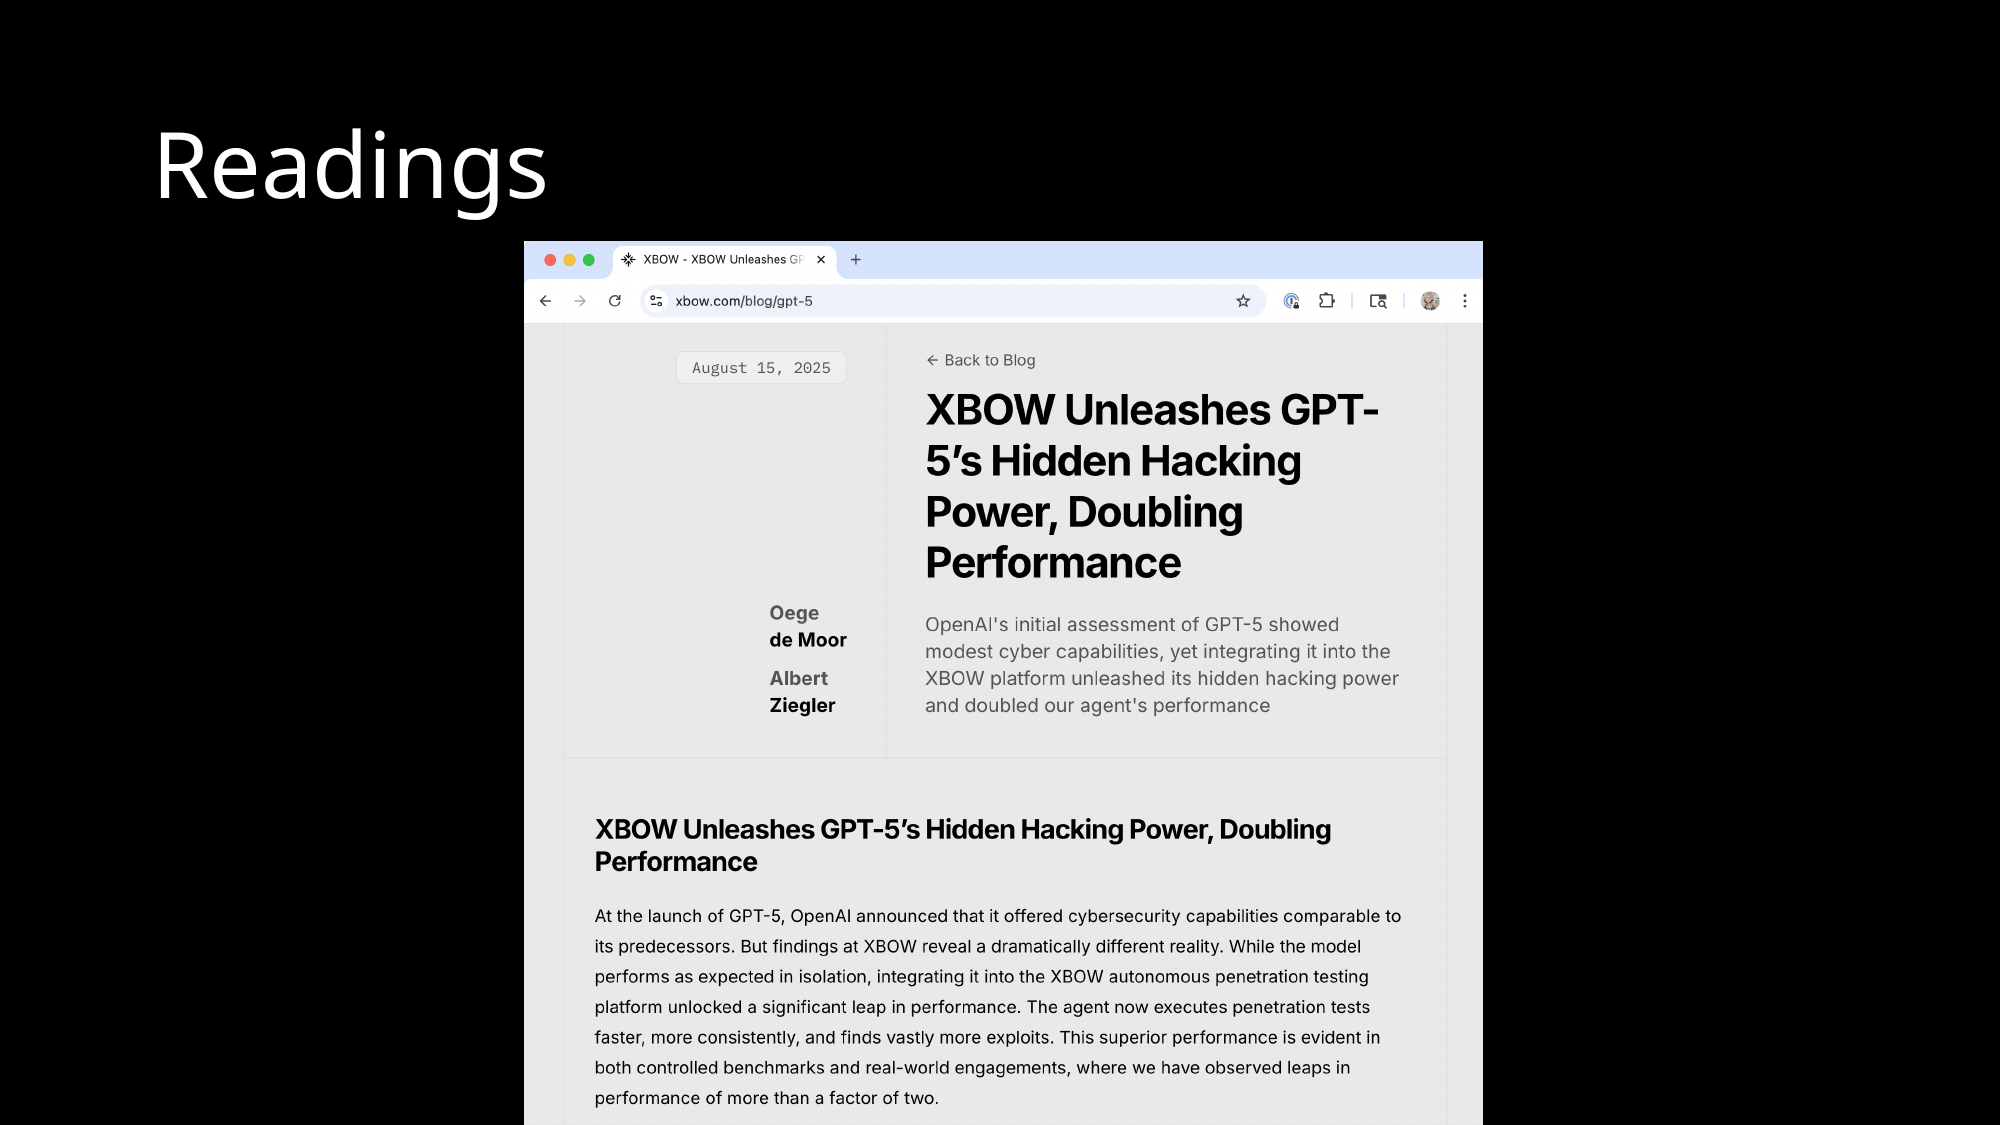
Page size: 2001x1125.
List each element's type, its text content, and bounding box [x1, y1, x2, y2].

picture [524, 241, 1483, 1125]
title Readings [137, 59, 1863, 278]
